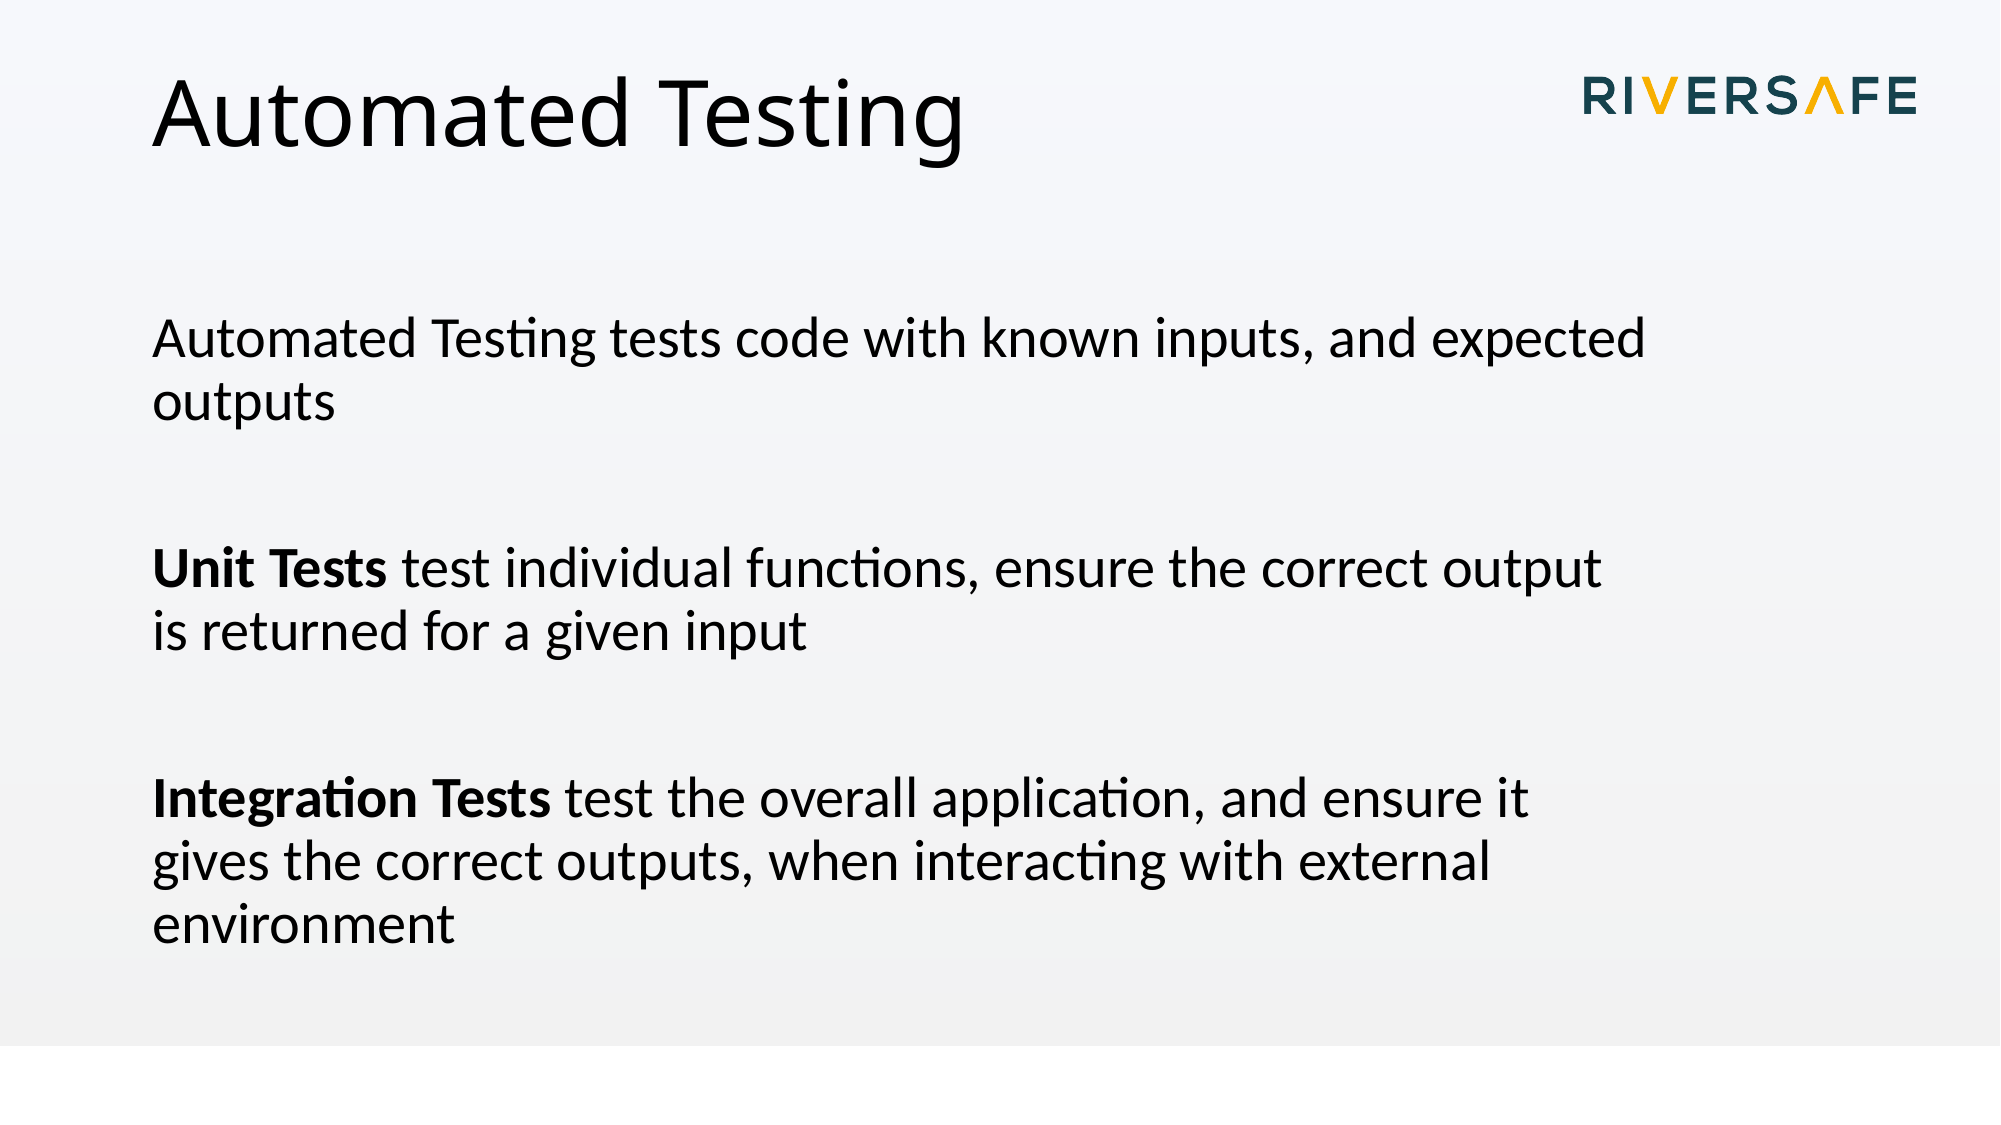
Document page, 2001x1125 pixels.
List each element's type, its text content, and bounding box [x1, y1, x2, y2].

text_box Automated Testing tests code with known inputs, and expected outputs Unit Tests test individual functions, ensure the correct output is returned for a given input Integration Tests test the overall application, and ensure it gives the correct outputs, when interacting with external environment [137, 299, 1664, 1014]
title Automated Testing [137, 59, 1863, 278]
picture [1863, 75, 1916, 115]
